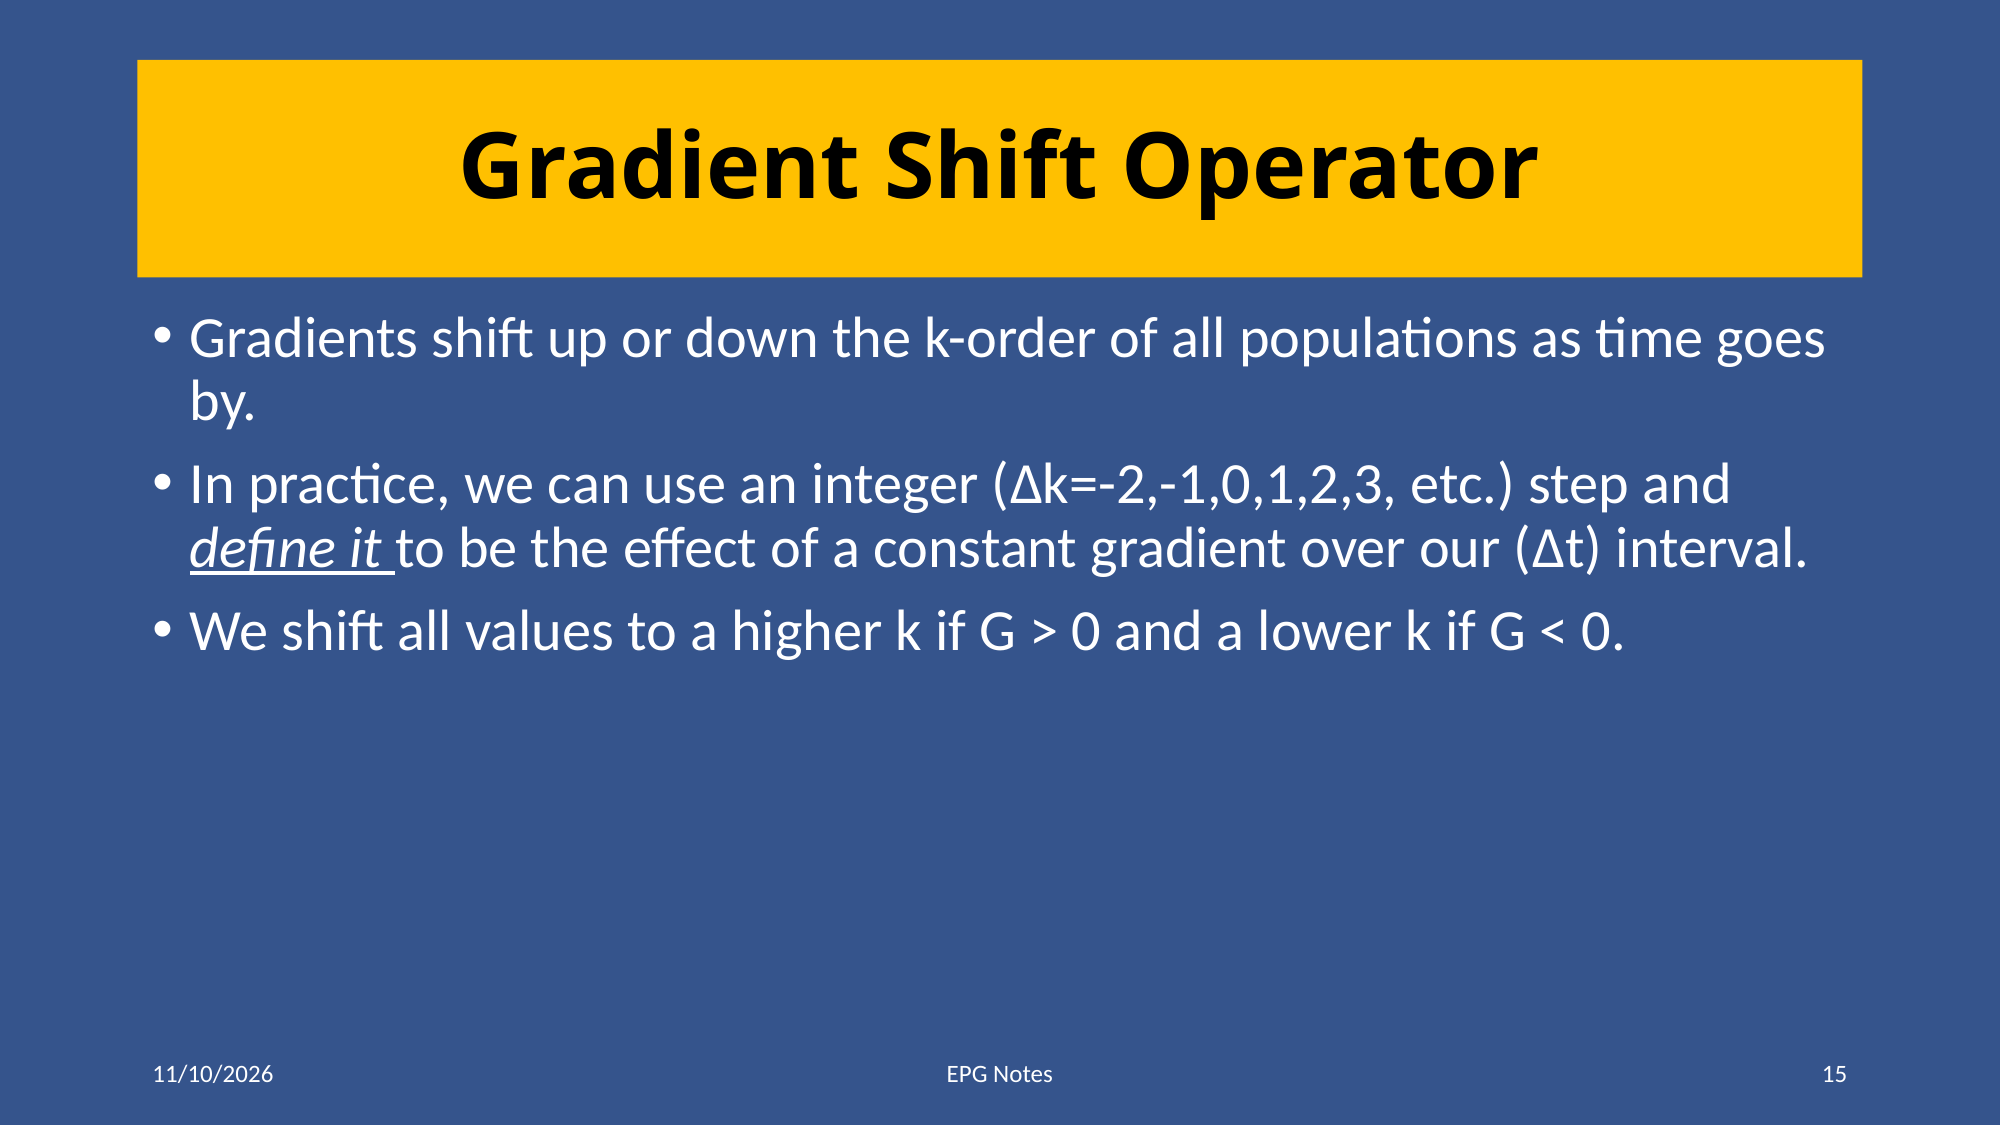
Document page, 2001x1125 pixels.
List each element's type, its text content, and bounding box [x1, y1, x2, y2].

title Gradient Shift Operator [137, 59, 1863, 278]
footer EPG Notes [662, 1042, 1338, 1103]
slide_number 15 [1412, 1042, 1863, 1103]
list Gradients shift up or down the k-order of all populations as time goes by. In practice, we can use an integer (Δk=-2,-1,0,1,2,3, etc.) step and define it to be the effect of a constant gradient over our (Δt) interval. We shift all values to a higher k if G > 0 and a lower k if G < 0. [137, 299, 1863, 1014]
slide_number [137, 1042, 588, 1103]
